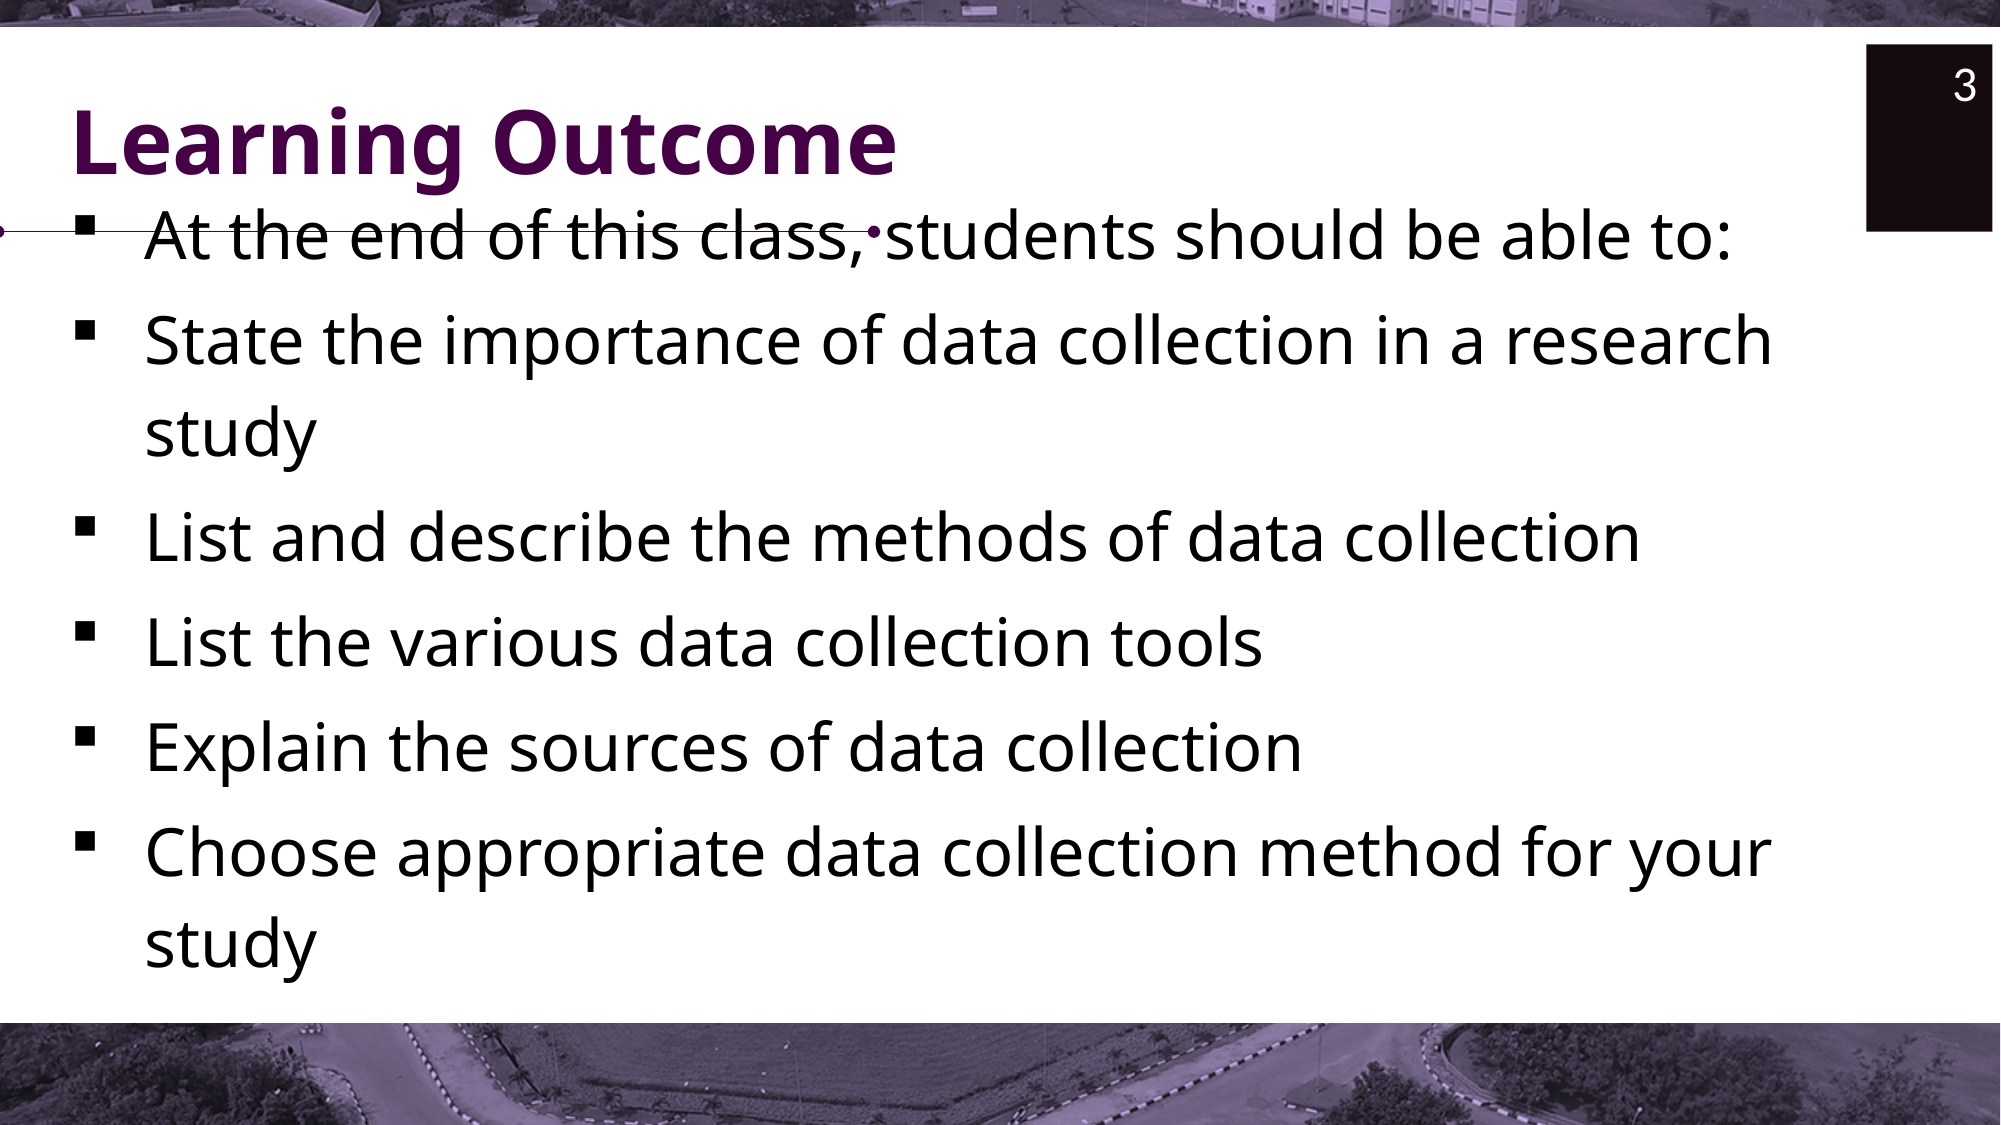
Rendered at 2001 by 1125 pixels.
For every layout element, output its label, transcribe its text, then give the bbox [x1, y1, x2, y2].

list At the end of this class, students should be able to: State the importance of data collection in a research study List and describe the methods of data collection List the various data collection tools Explain the sources of data collection Choose appropriate data collection method for your study [55, 262, 1945, 1005]
title Learning Outcome [55, 45, 1835, 233]
slide_number 3 [1866, 44, 1993, 232]
